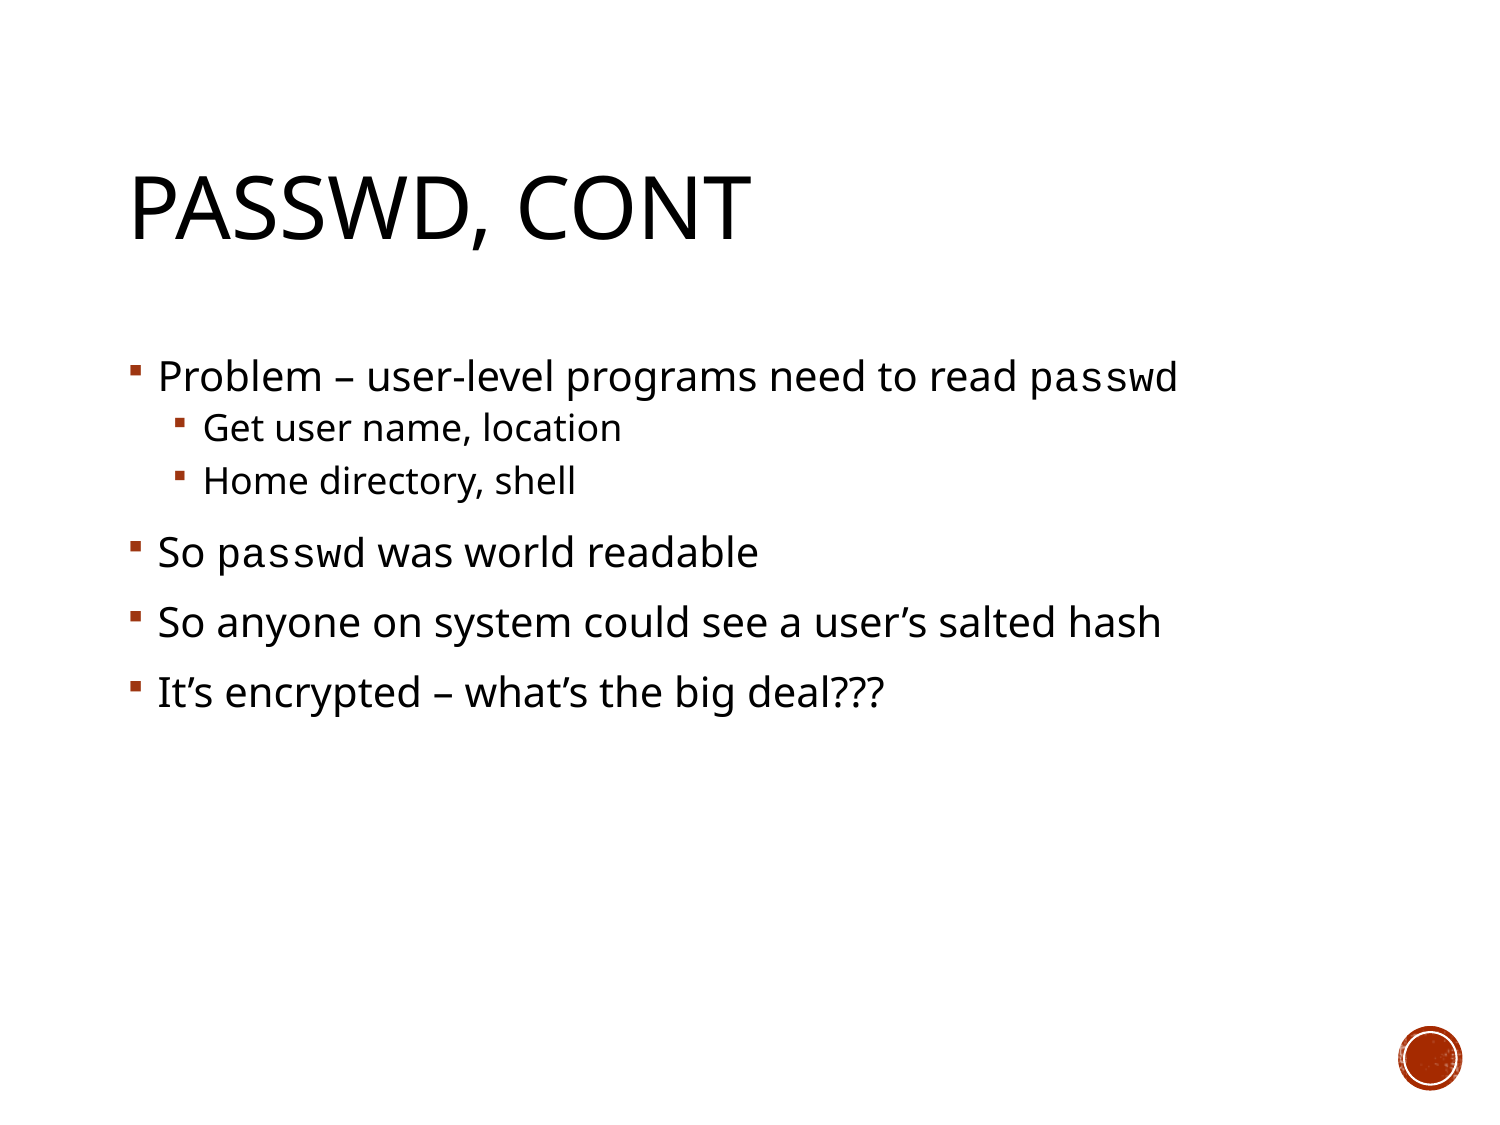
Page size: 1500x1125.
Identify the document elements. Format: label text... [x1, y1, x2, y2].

title passwd, cont [112, 79, 1388, 344]
list Problem – user-level programs need to read passwd Get user name, location Home directory, shell So passwd was world readable So anyone on system could see a user’s salted hash It’s encrypted – what’s the big deal??? [112, 348, 1388, 1013]
